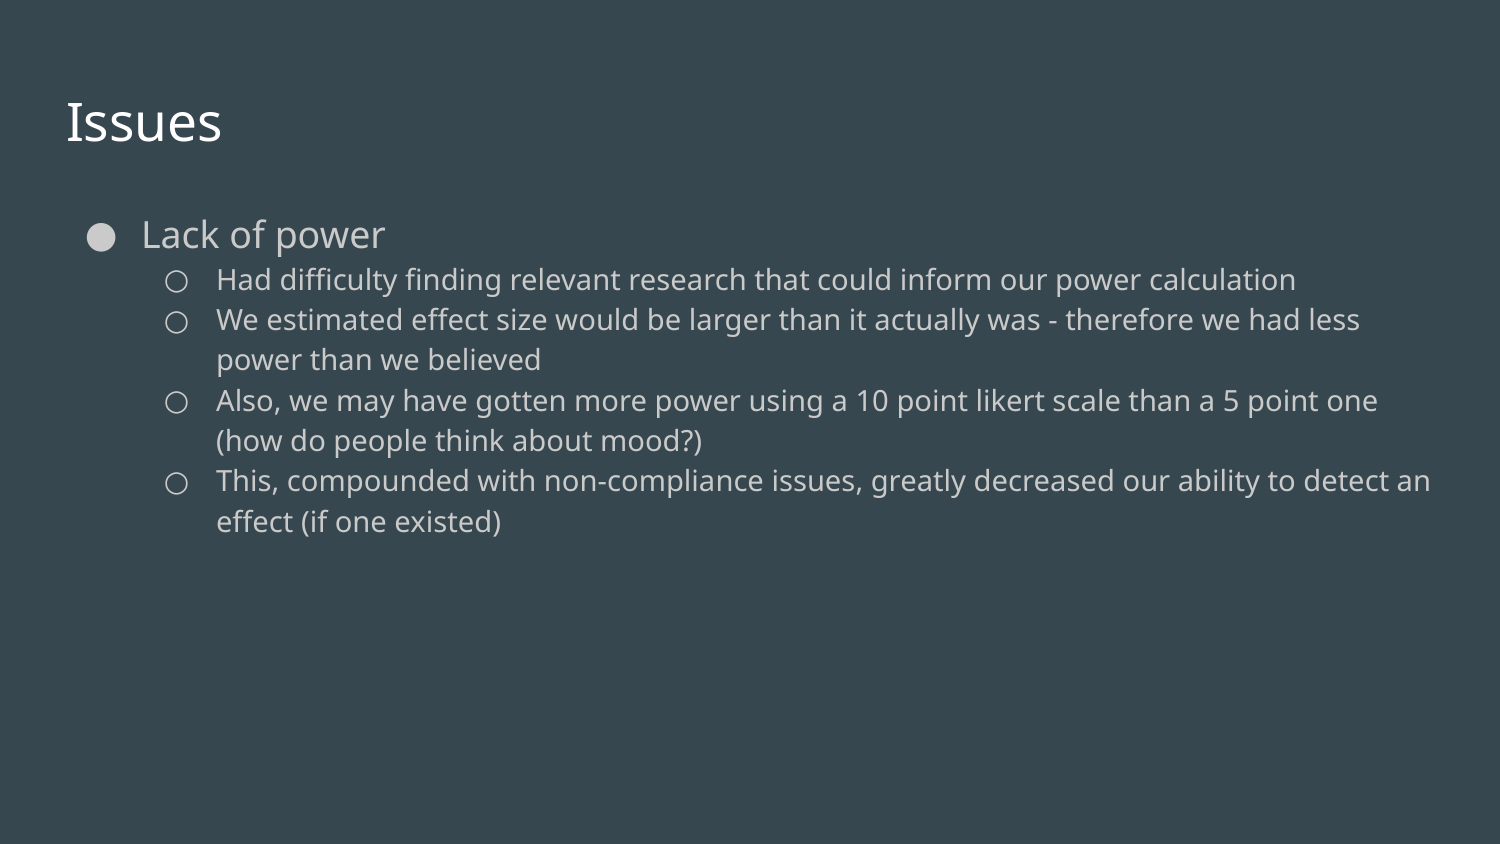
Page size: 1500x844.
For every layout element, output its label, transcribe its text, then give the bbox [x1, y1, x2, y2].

list Lack of power Had difficulty finding relevant research that could inform our power calculation We estimated effect size would be larger than it actually was - therefore we had less power than we believed Also, we may have gotten more power using a 10 point likert scale than a 5 point one (how do people think about mood?) This, compounded with non-compliance issues, greatly decreased our ability to detect an effect (if one existed) [51, 189, 1449, 750]
title Issues [51, 72, 1449, 167]
